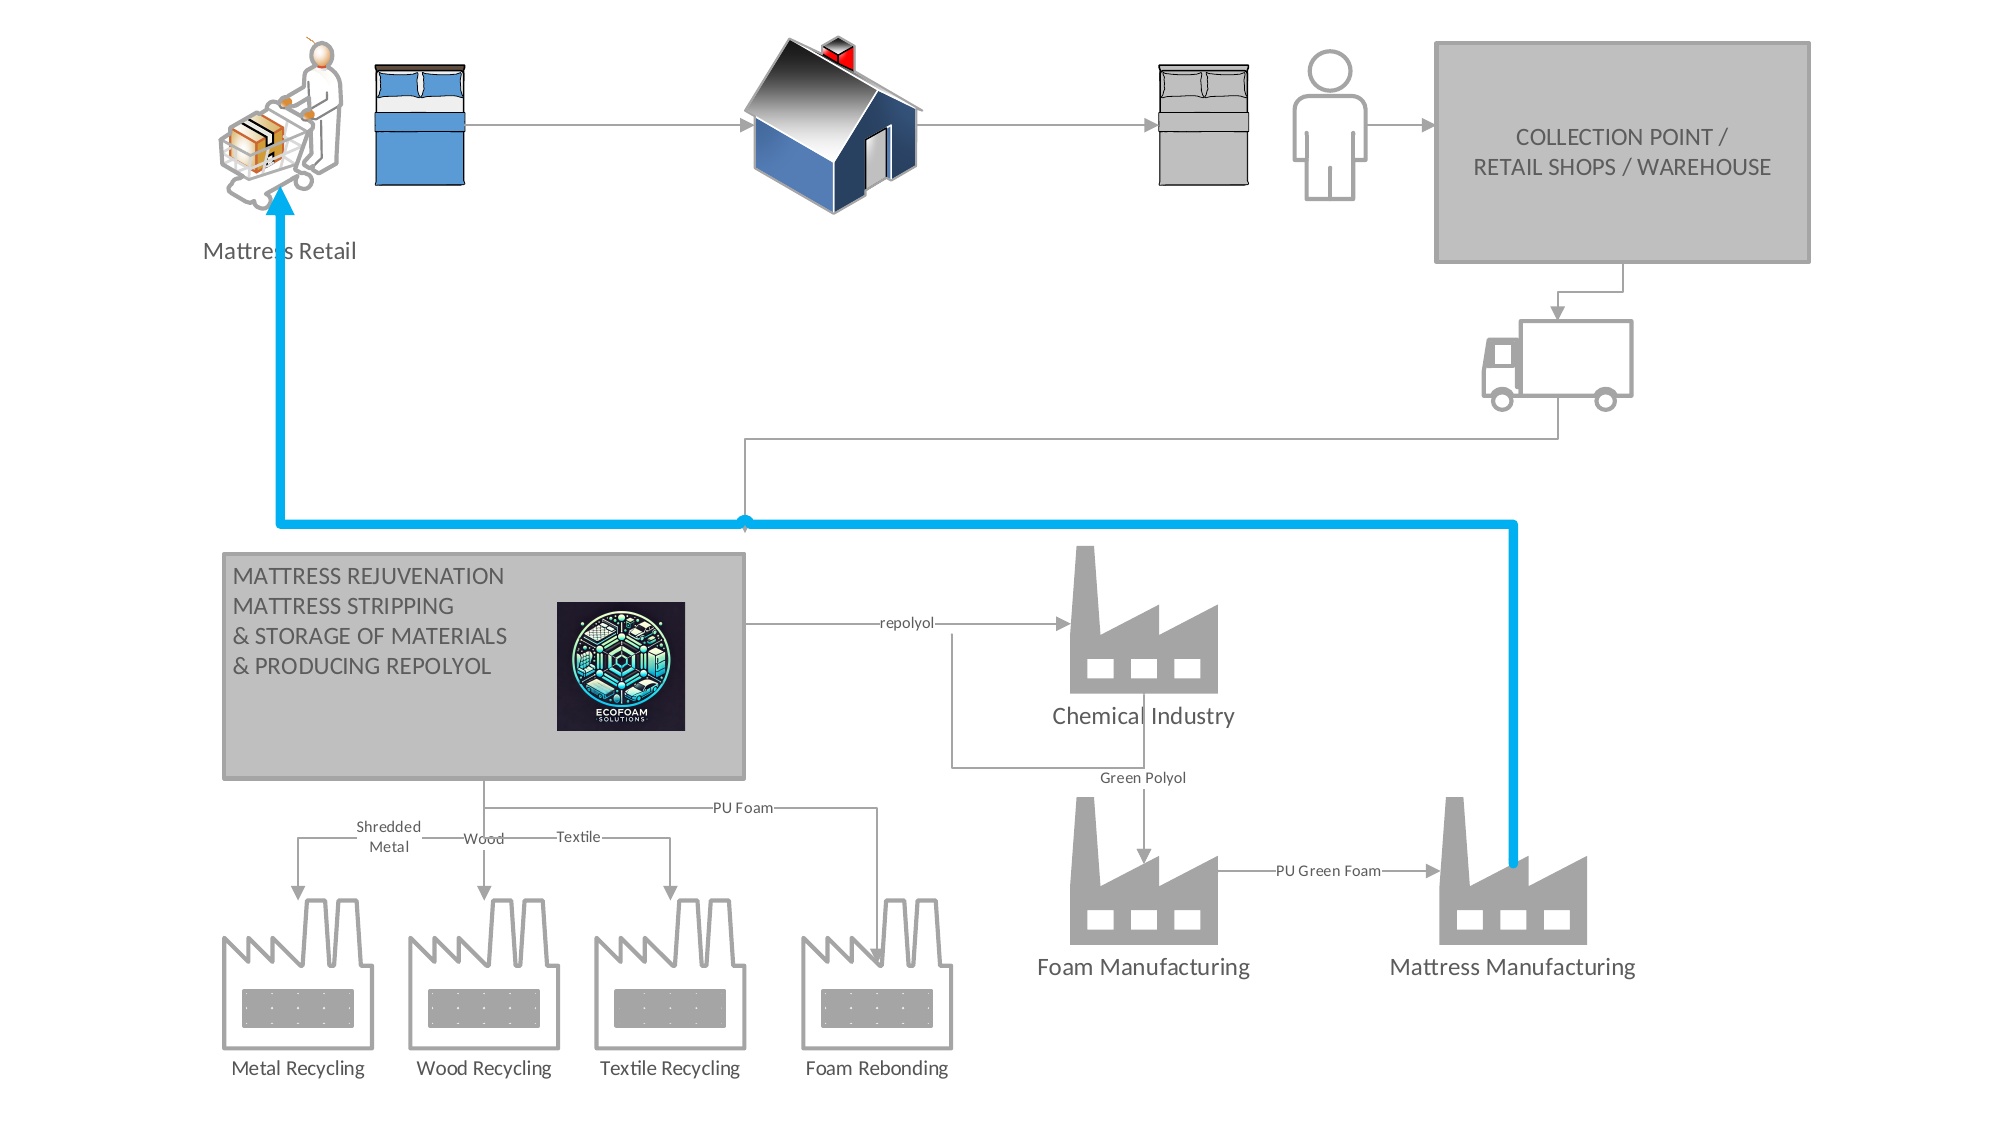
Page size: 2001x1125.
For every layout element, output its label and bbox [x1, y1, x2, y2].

picture [186, 31, 1813, 1093]
